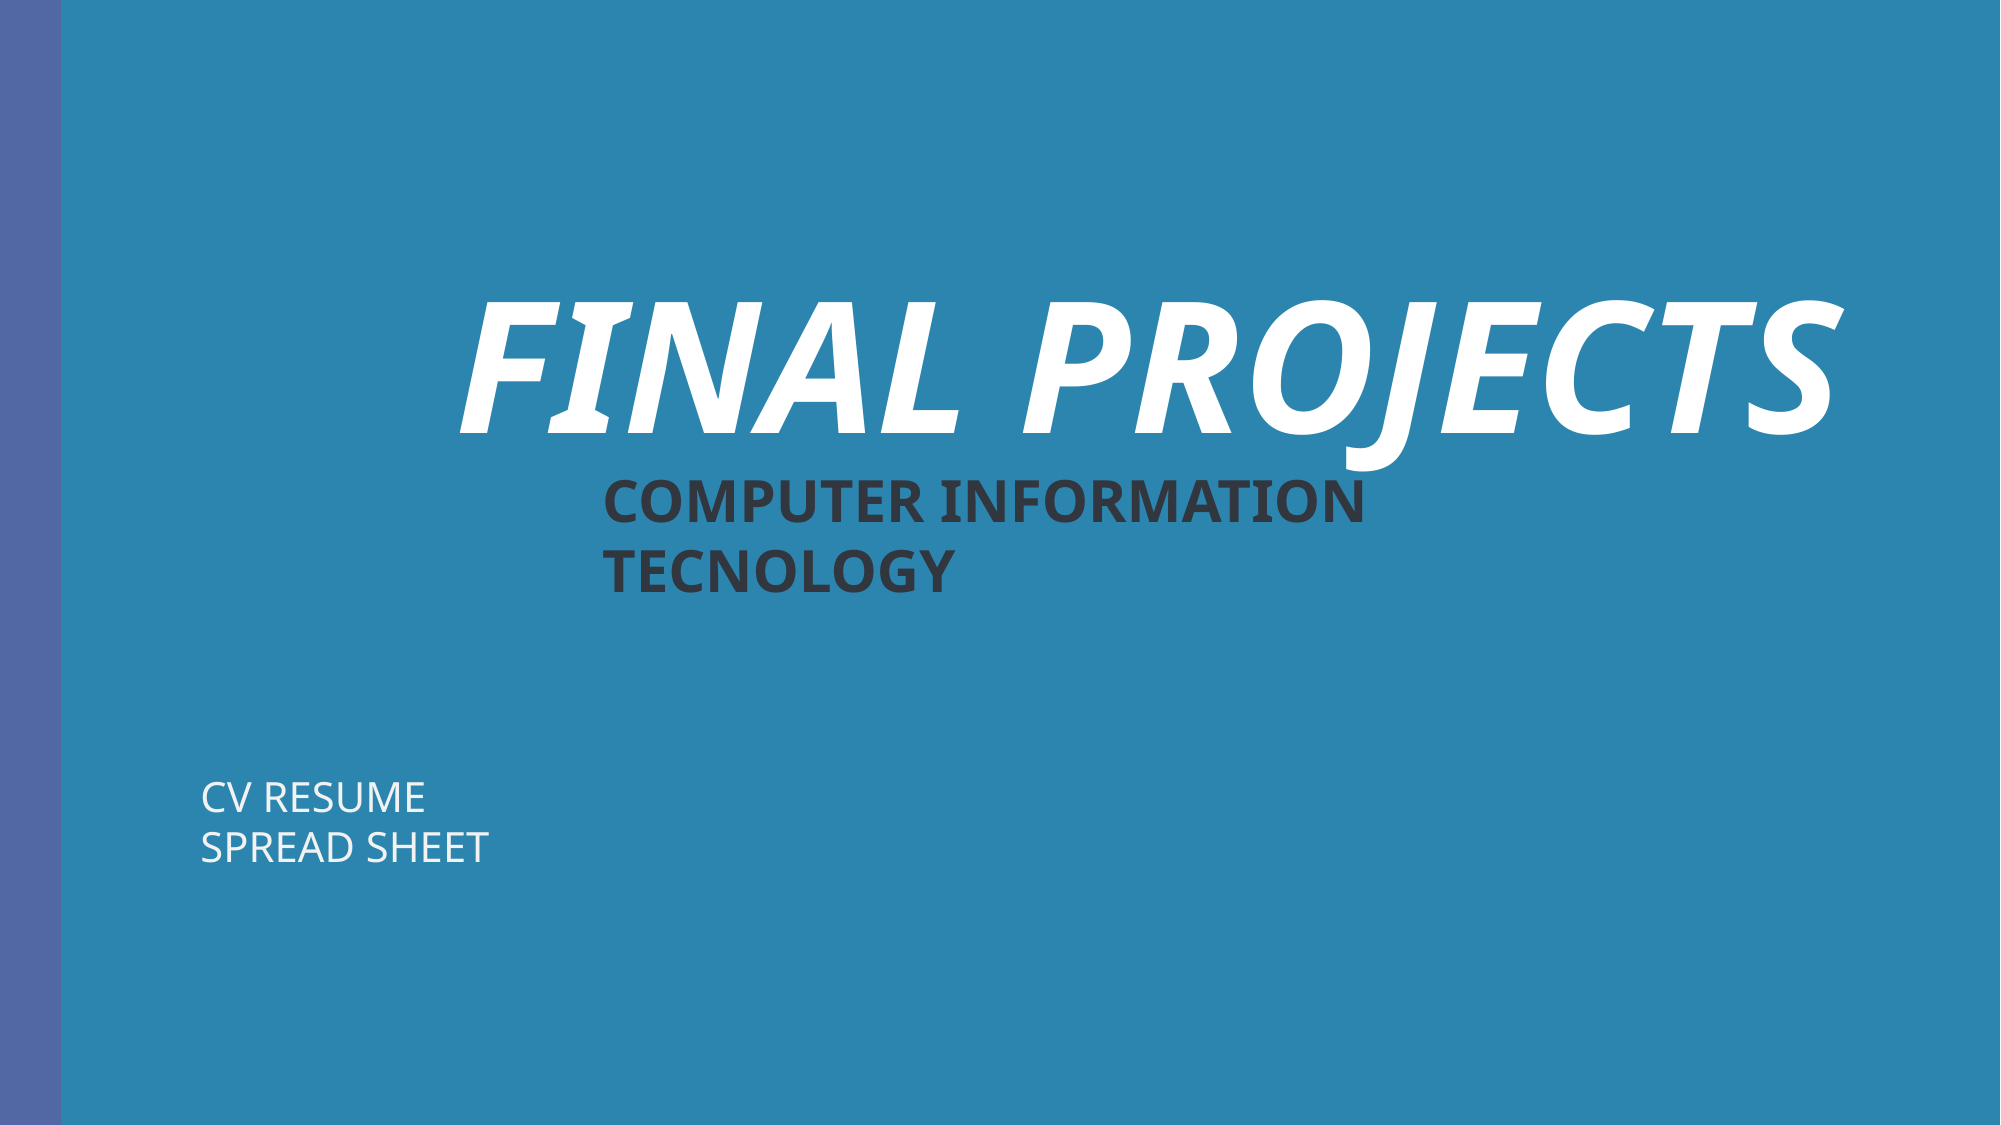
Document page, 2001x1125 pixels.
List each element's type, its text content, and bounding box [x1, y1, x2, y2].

text_box COMPUTER INFORMATION TECNOLOGY [587, 456, 1595, 682]
text_box FINAL PROJECTS [441, 242, 1945, 478]
text_box CV RESUME SPREAD SHEET [185, 763, 1249, 879]
